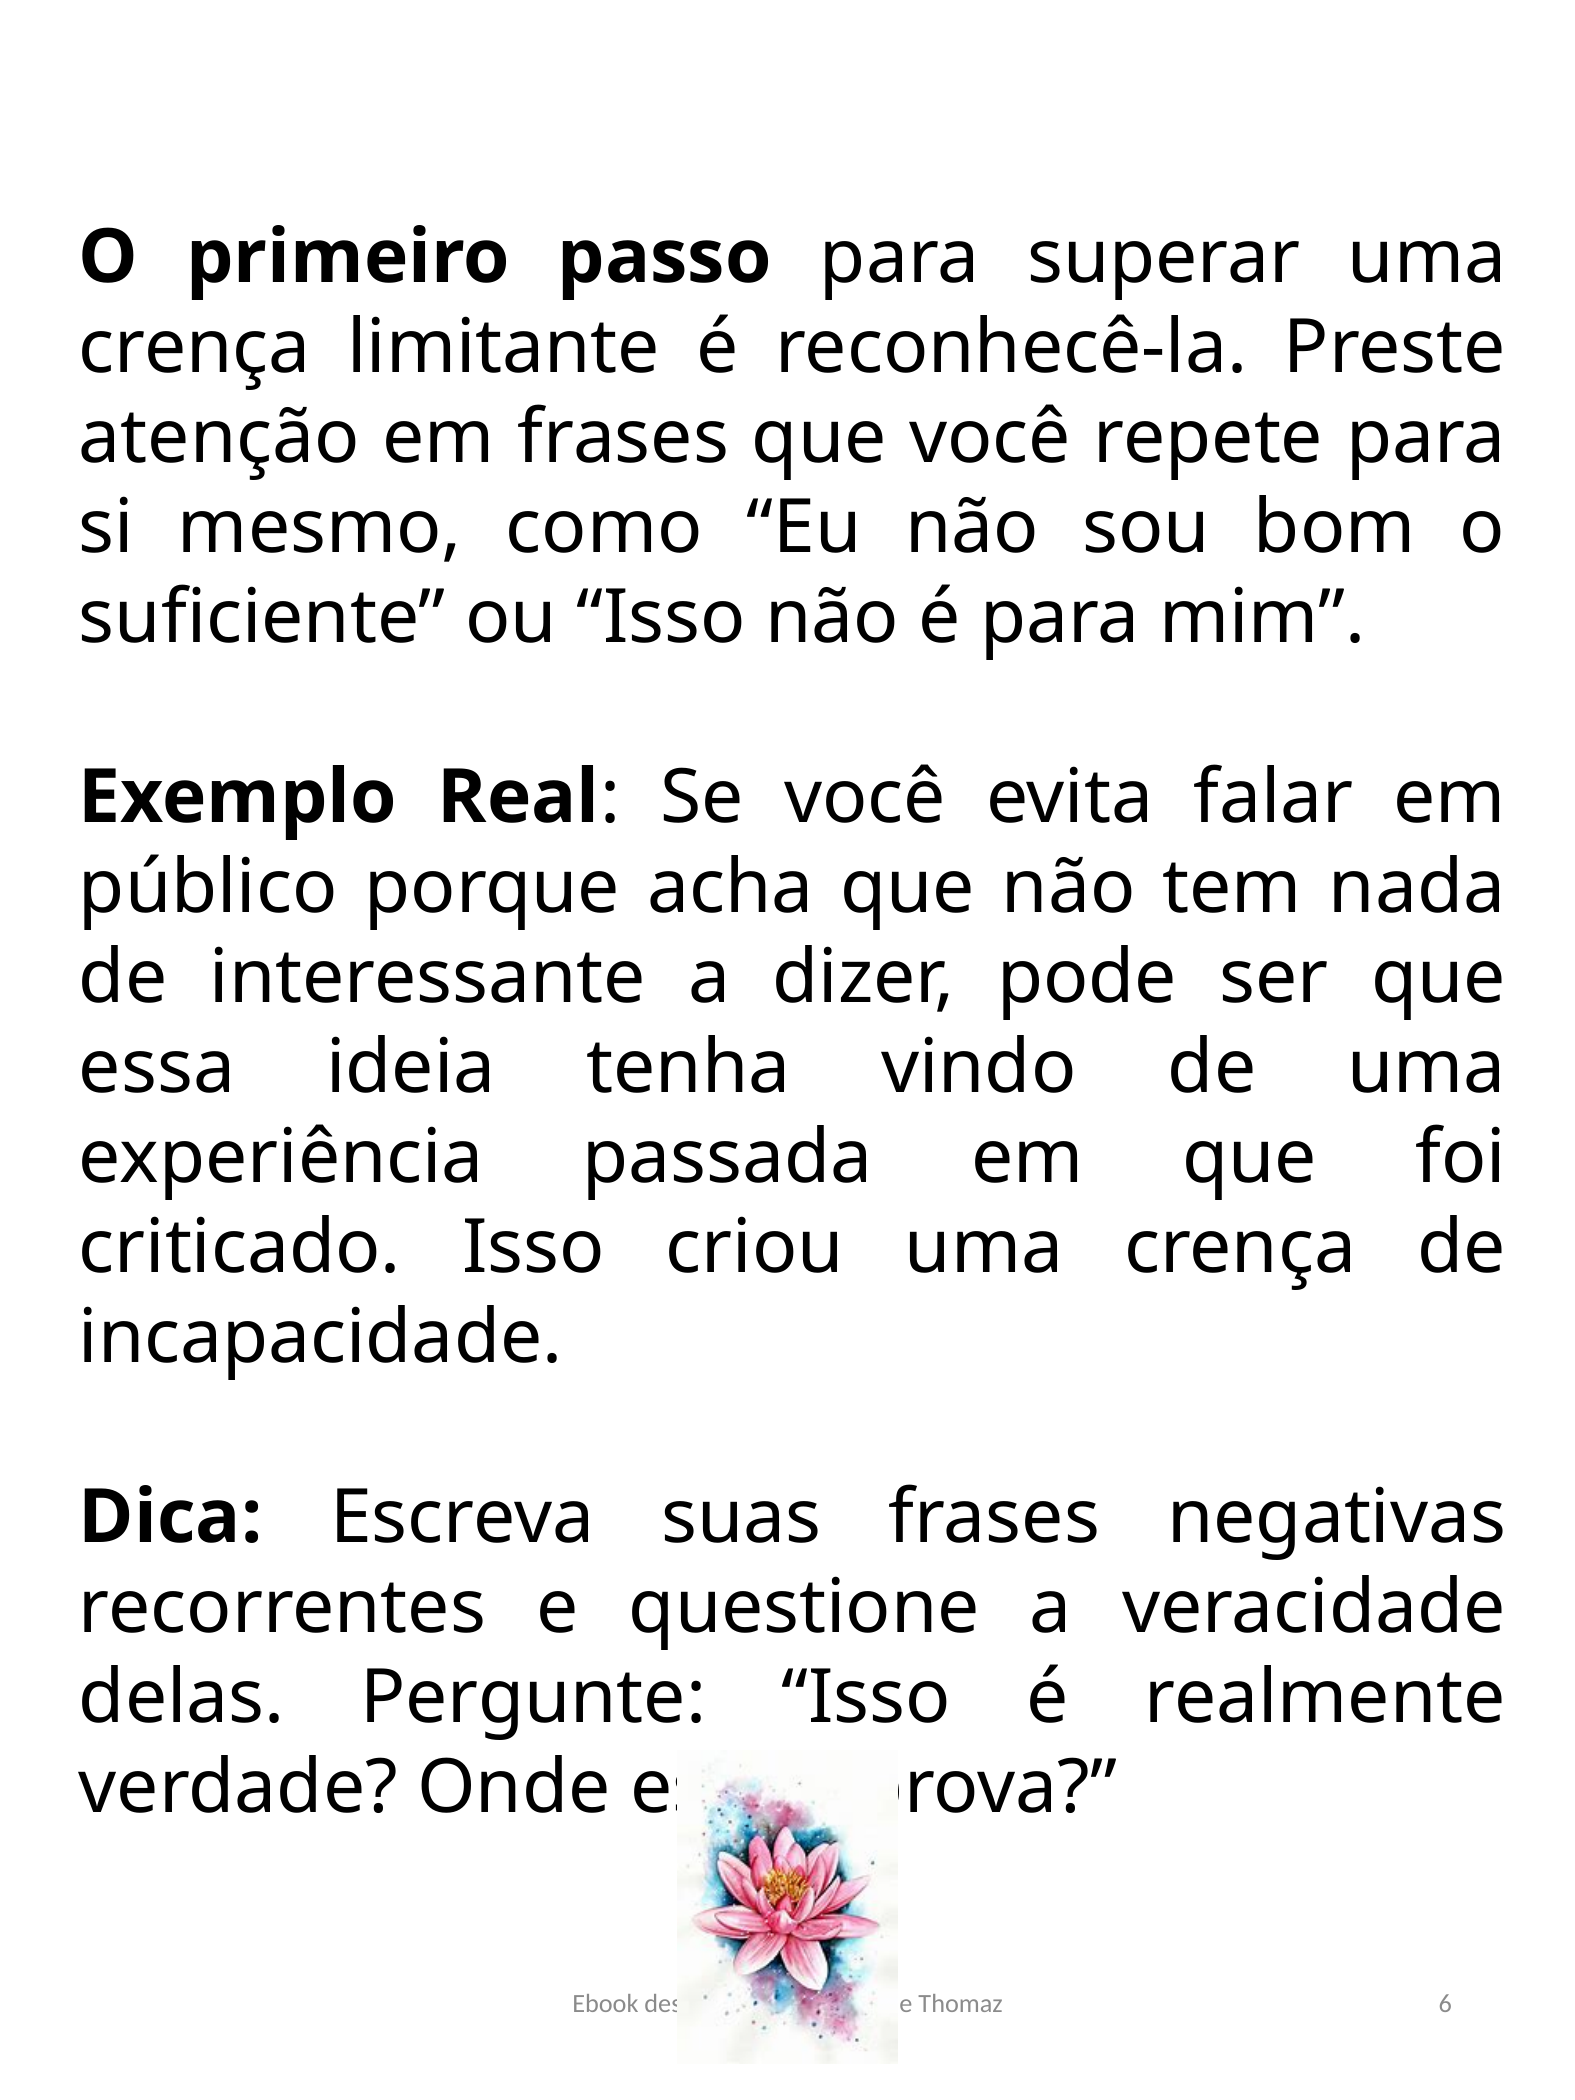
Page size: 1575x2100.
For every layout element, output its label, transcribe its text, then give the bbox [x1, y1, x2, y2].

footer Ebook desenvolvido por Simone Thomaz [521, 1946, 677, 2059]
text_box O primeiro passo para superar uma crença limitante é reconhecê-la. Preste atenção em frases que você repete para si mesmo, como “Eu não sou bom o suficiente” ou “Isso não é para mim”. Exemplo Real: Se você evita falar em público porque acha que não tem nada de interessante a dizer, pode ser que essa ideia tenha vindo de uma experiência passada em que foi criticado. Isso criou uma crença de incapacidade. Dica: Escreva suas frases negativas recorrentes e questione a veracidade delas. Pergunte: “Isso é realmente verdade? Onde está a prova?” [64, 200, 1522, 1835]
picture [677, 1750, 898, 2064]
slide_number 6 [1112, 1946, 1467, 2059]
footer Ebook desenvolvido por Simone Thomaz [898, 1946, 1054, 2059]
